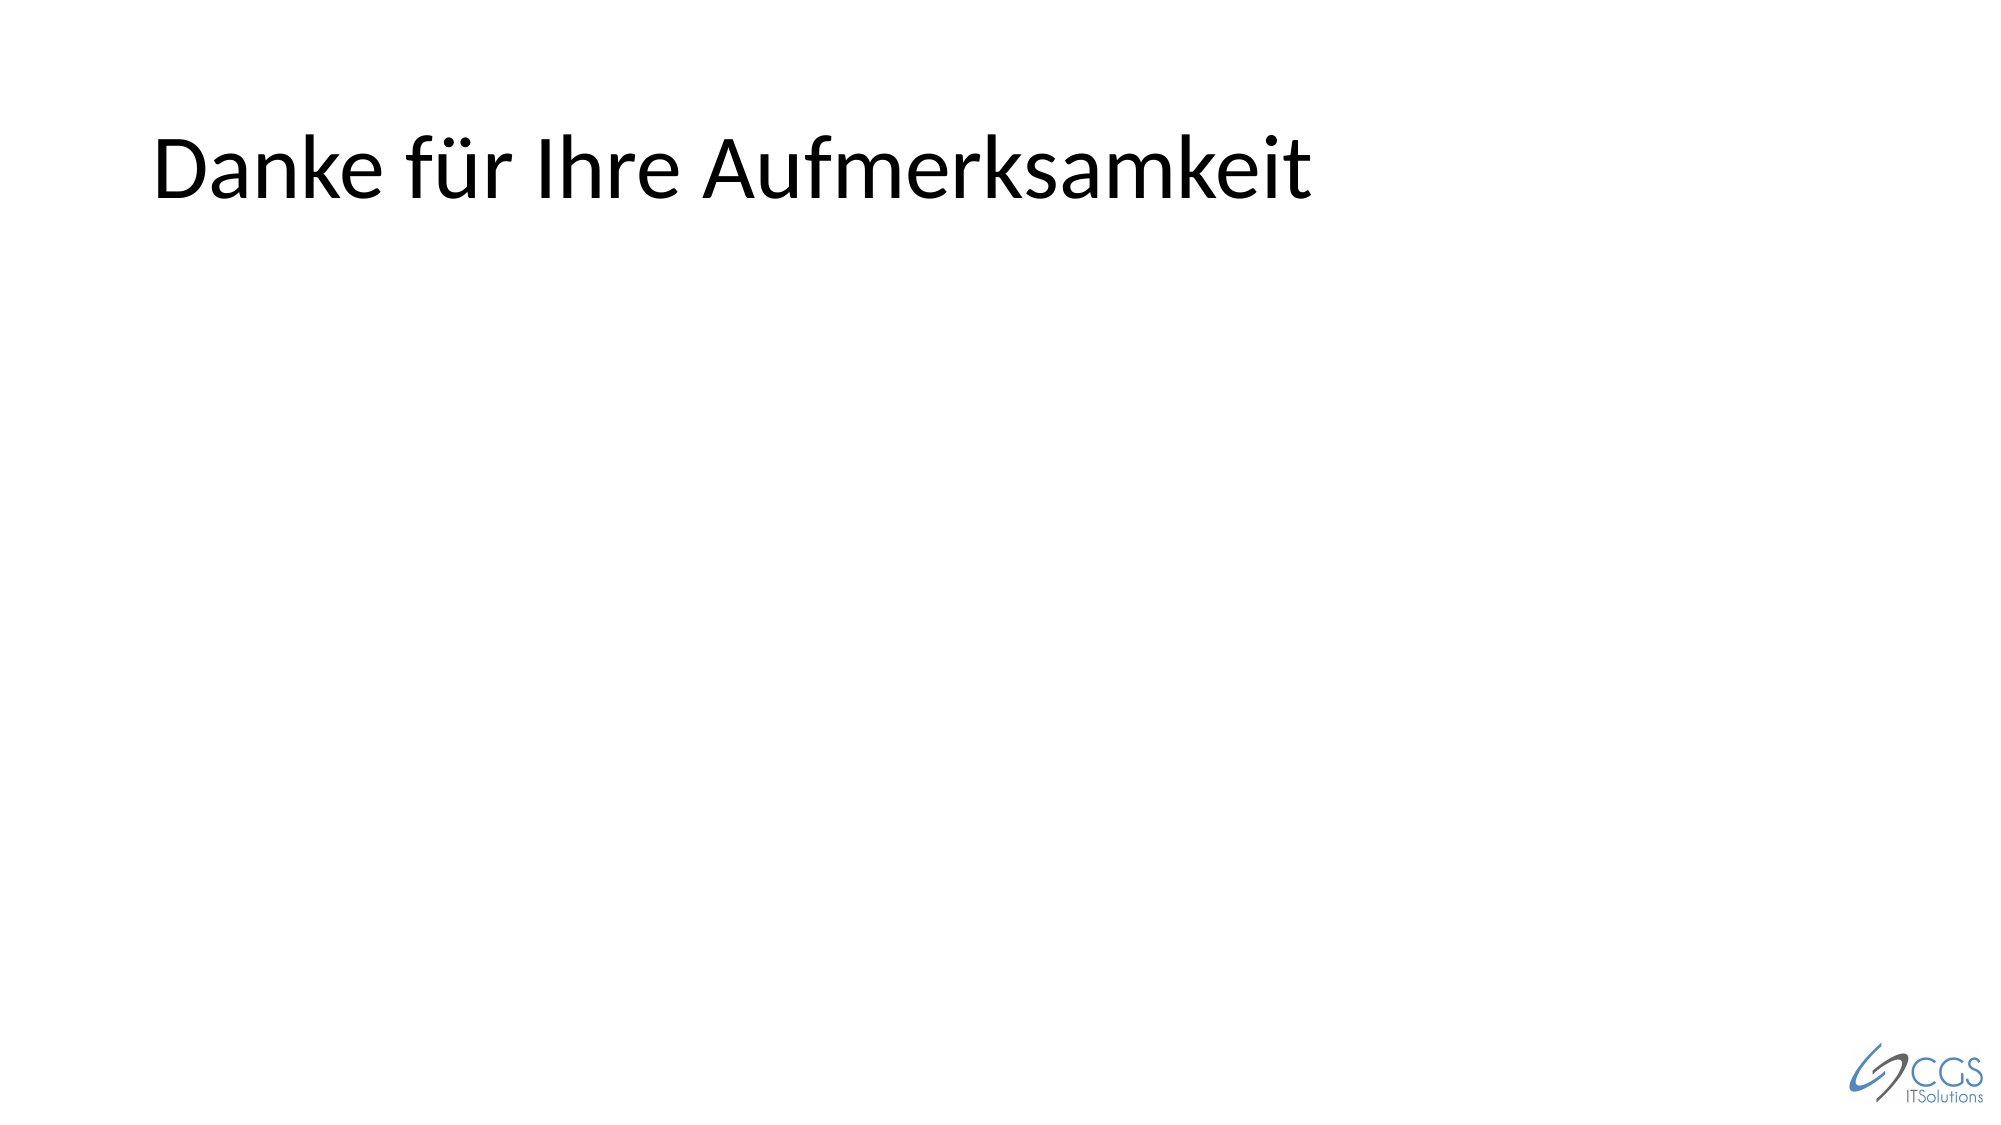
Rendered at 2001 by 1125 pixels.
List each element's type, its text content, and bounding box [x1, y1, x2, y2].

title Danke für Ihre Aufmerksamkeit [137, 59, 1863, 278]
picture [1849, 1042, 1983, 1103]
